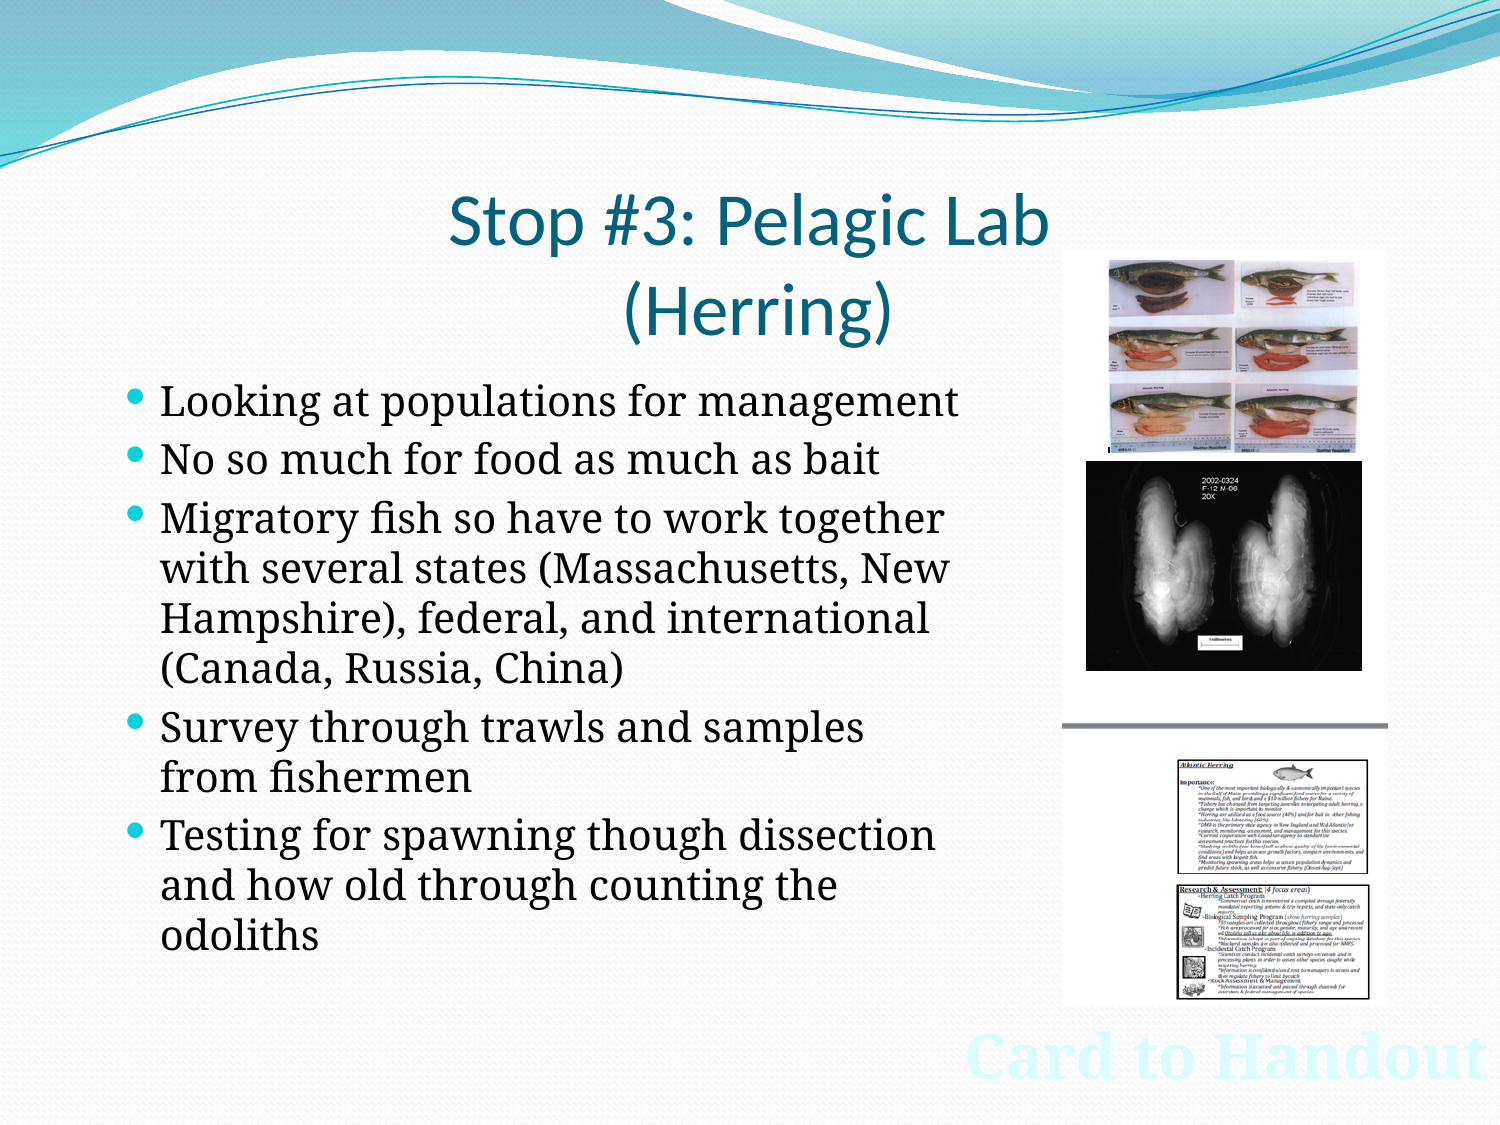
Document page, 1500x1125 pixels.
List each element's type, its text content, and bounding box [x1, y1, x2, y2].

title Stop #3: Pelagic Lab (Herring) [75, 162, 1425, 350]
picture [1062, 249, 1388, 1007]
list Looking at populations for management No so much for food as much as bait Migratory fish so have to work together with several states (Massachusetts, New Hampshire), federal, and international (Canada, Russia, China) Survey through trawls and samples from fishermen Testing for spawning though dissection and how old through counting the odoliths [0, 367, 975, 1088]
text_box Card to Handout [949, 1009, 1500, 1100]
